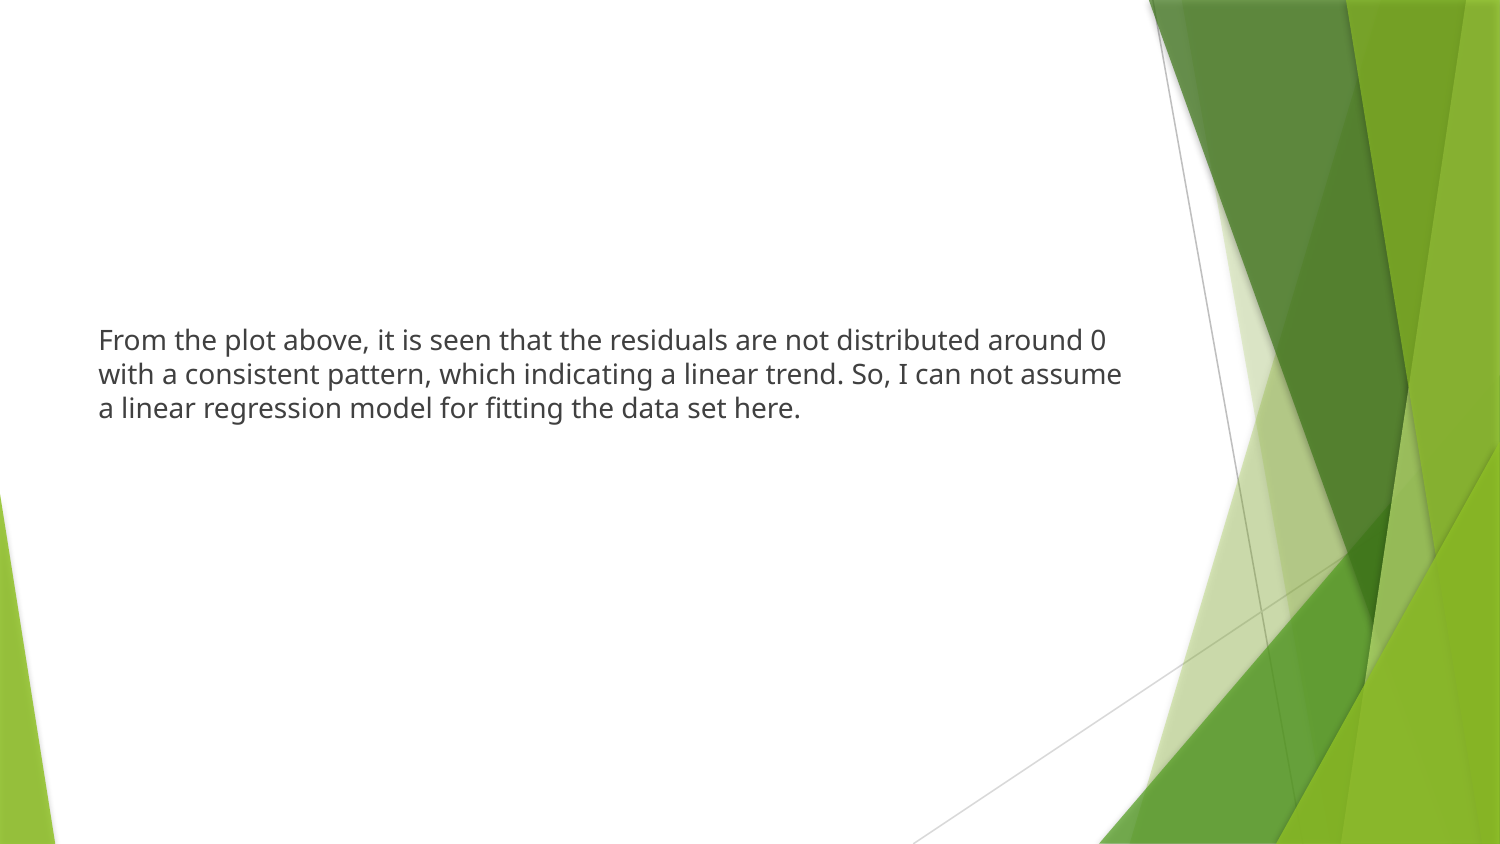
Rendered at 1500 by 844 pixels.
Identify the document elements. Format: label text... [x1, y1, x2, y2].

list From the plot above, it is seen that the residuals are not distributed around 0 with a consistent pattern, which indicating a linear trend. So, I can not assume a linear regression model for fitting the data set here. [83, 265, 1141, 744]
